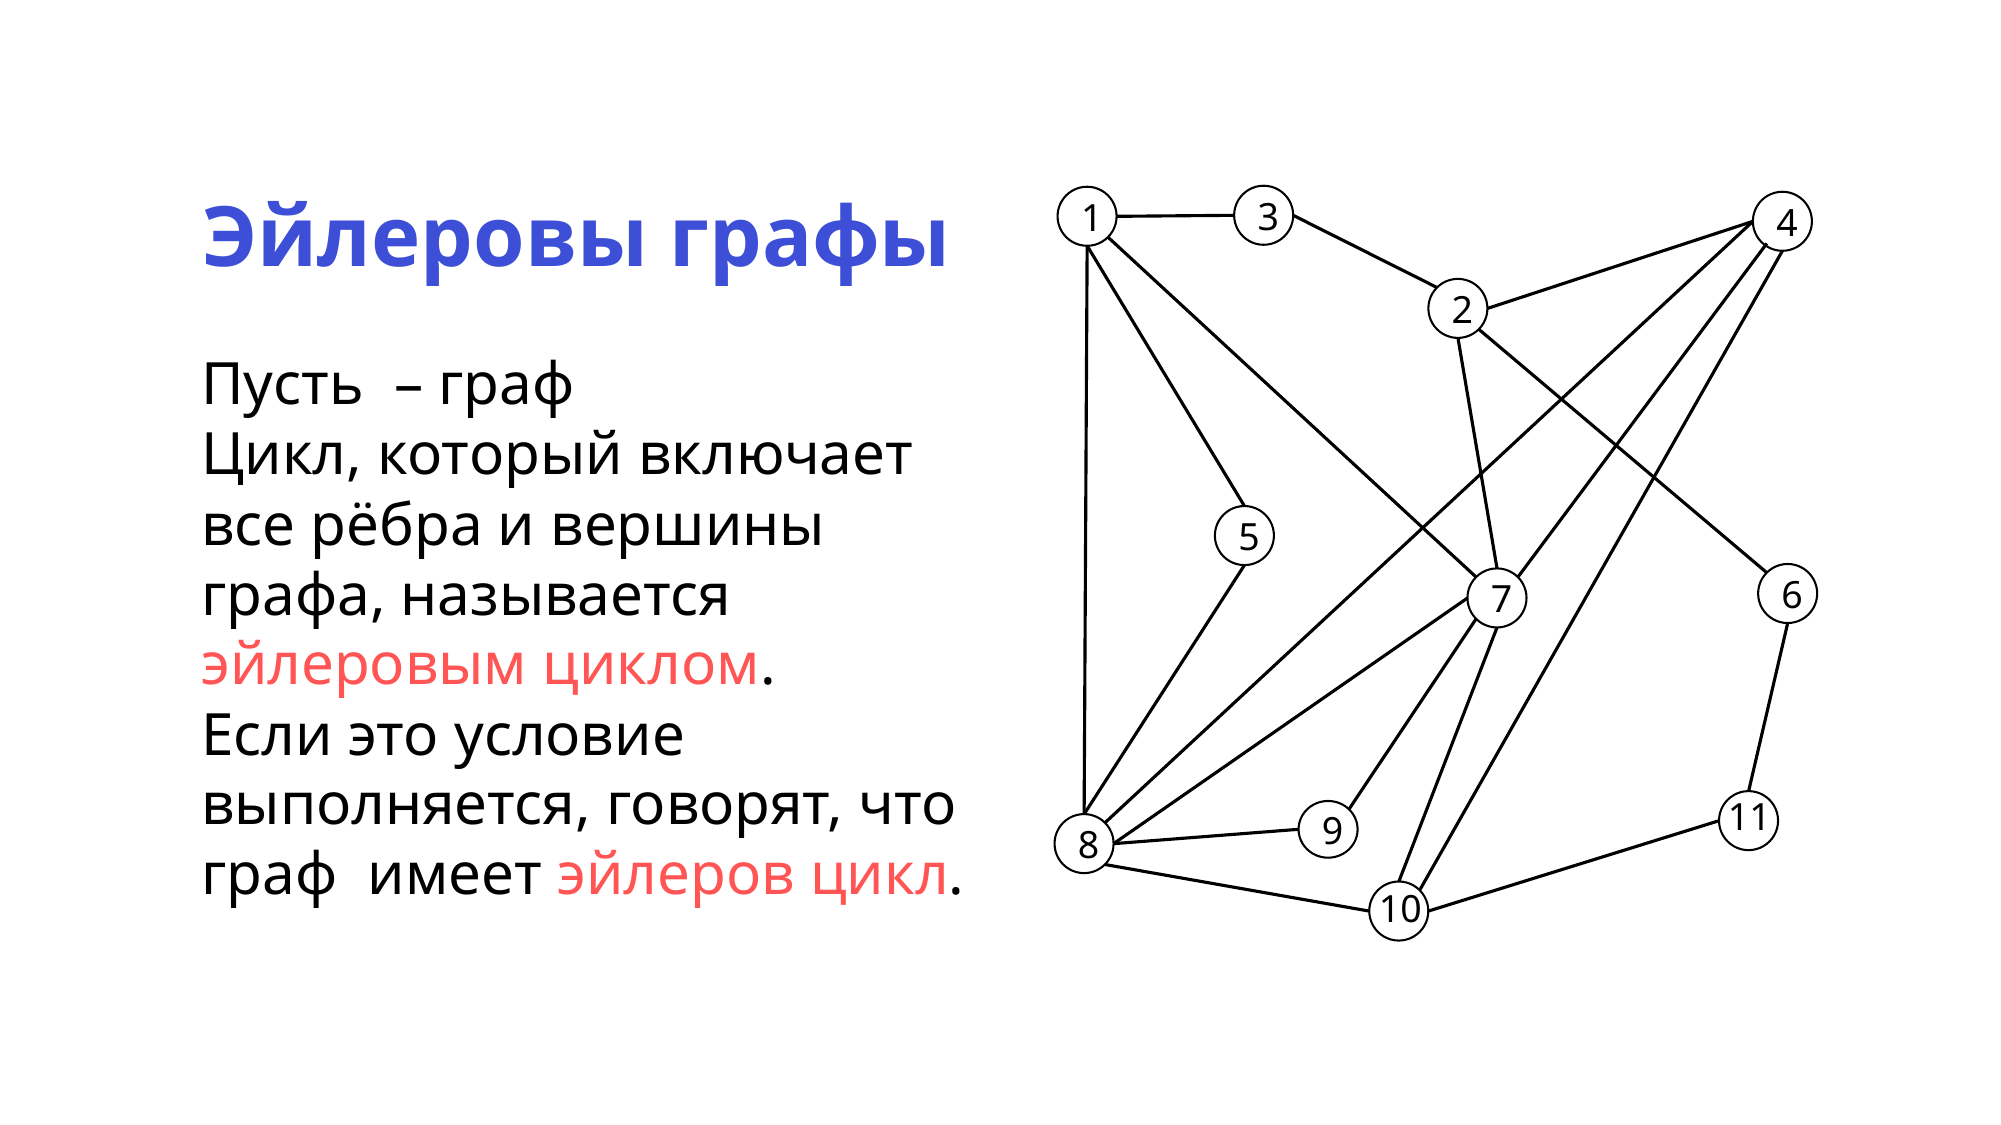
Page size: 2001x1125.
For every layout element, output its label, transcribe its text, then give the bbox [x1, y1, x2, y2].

text_box Эйлеровы графы [187, 187, 1054, 307]
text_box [1054, 185, 1818, 941]
